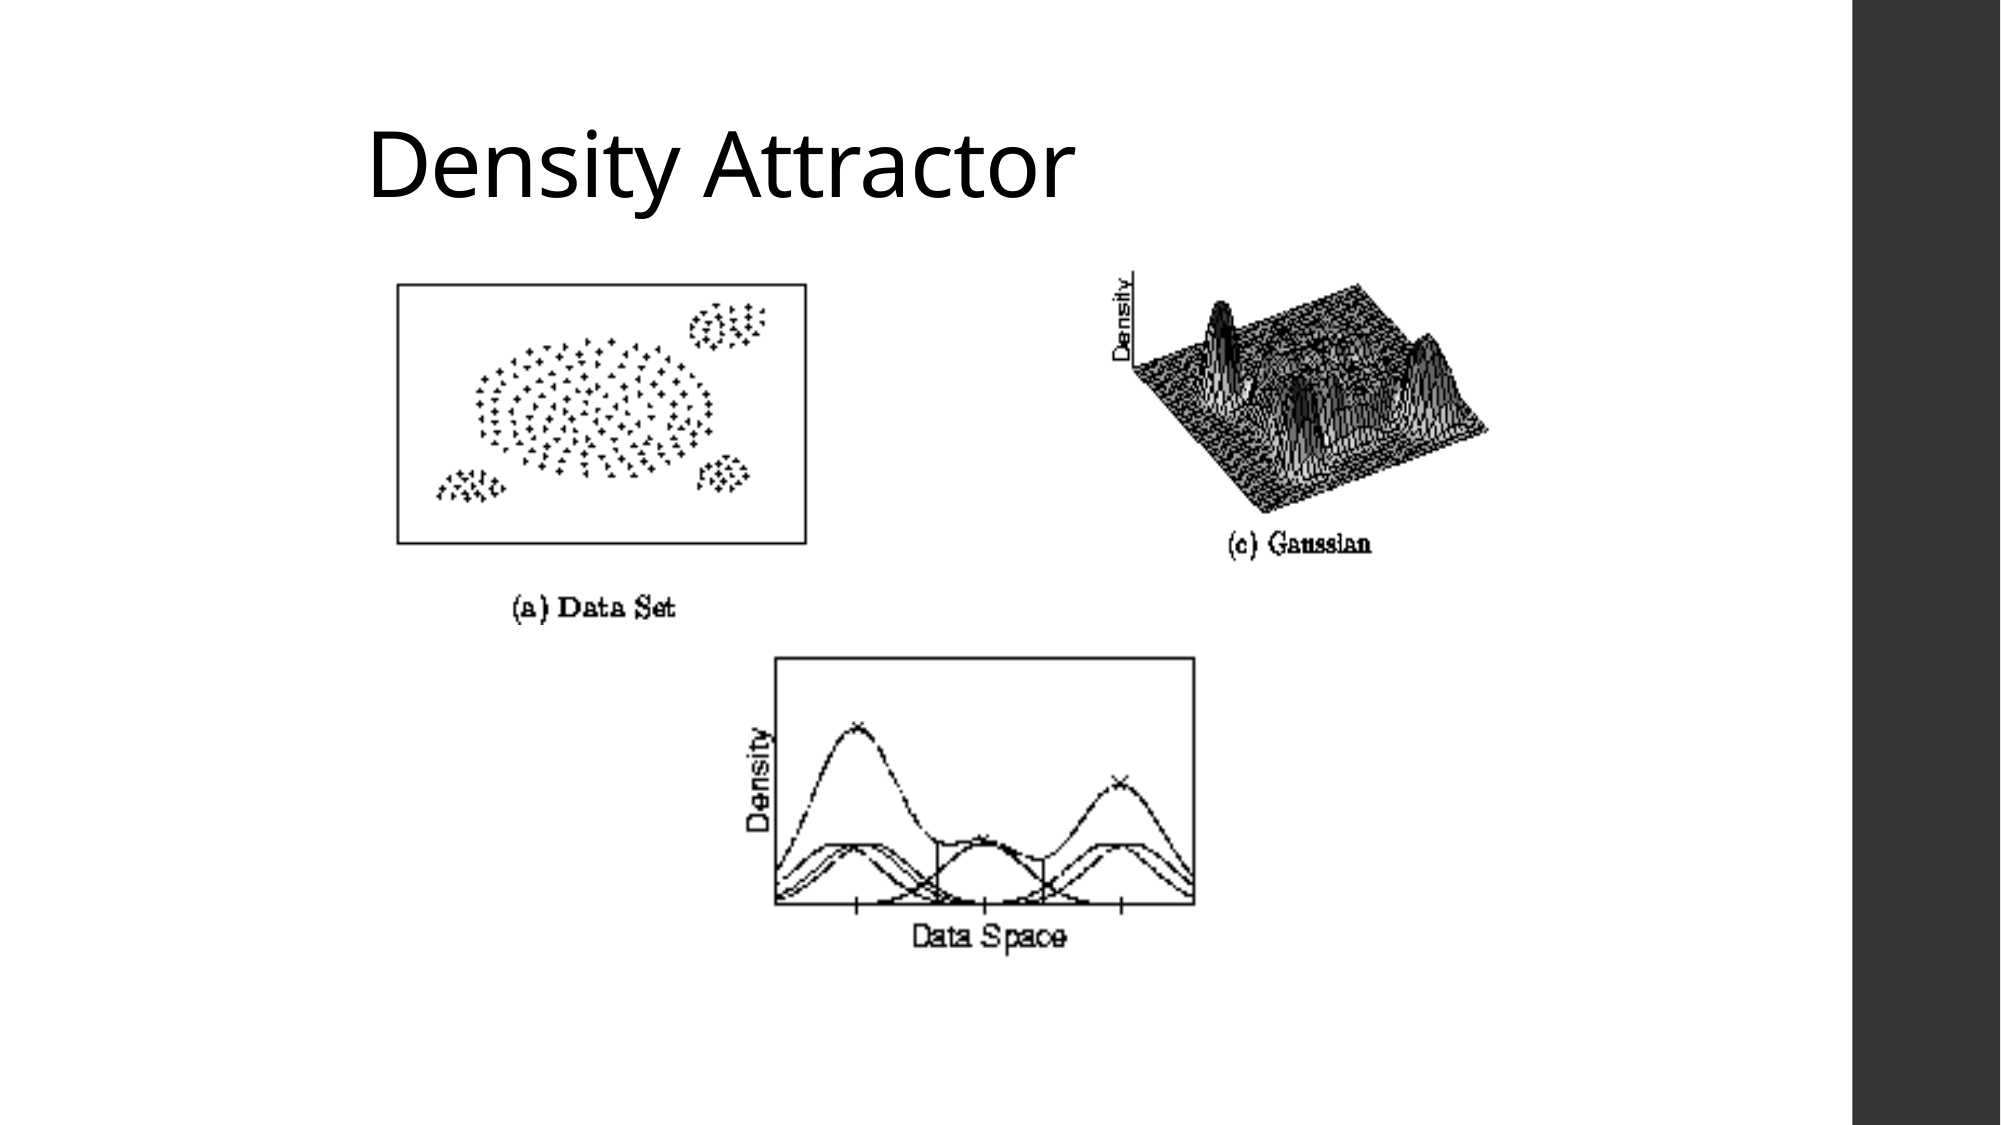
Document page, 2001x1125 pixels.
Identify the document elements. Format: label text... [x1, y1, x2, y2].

picture [374, 262, 826, 626]
picture [1100, 199, 1513, 565]
title Density Attractor [350, 37, 1625, 225]
picture [725, 637, 1238, 963]
